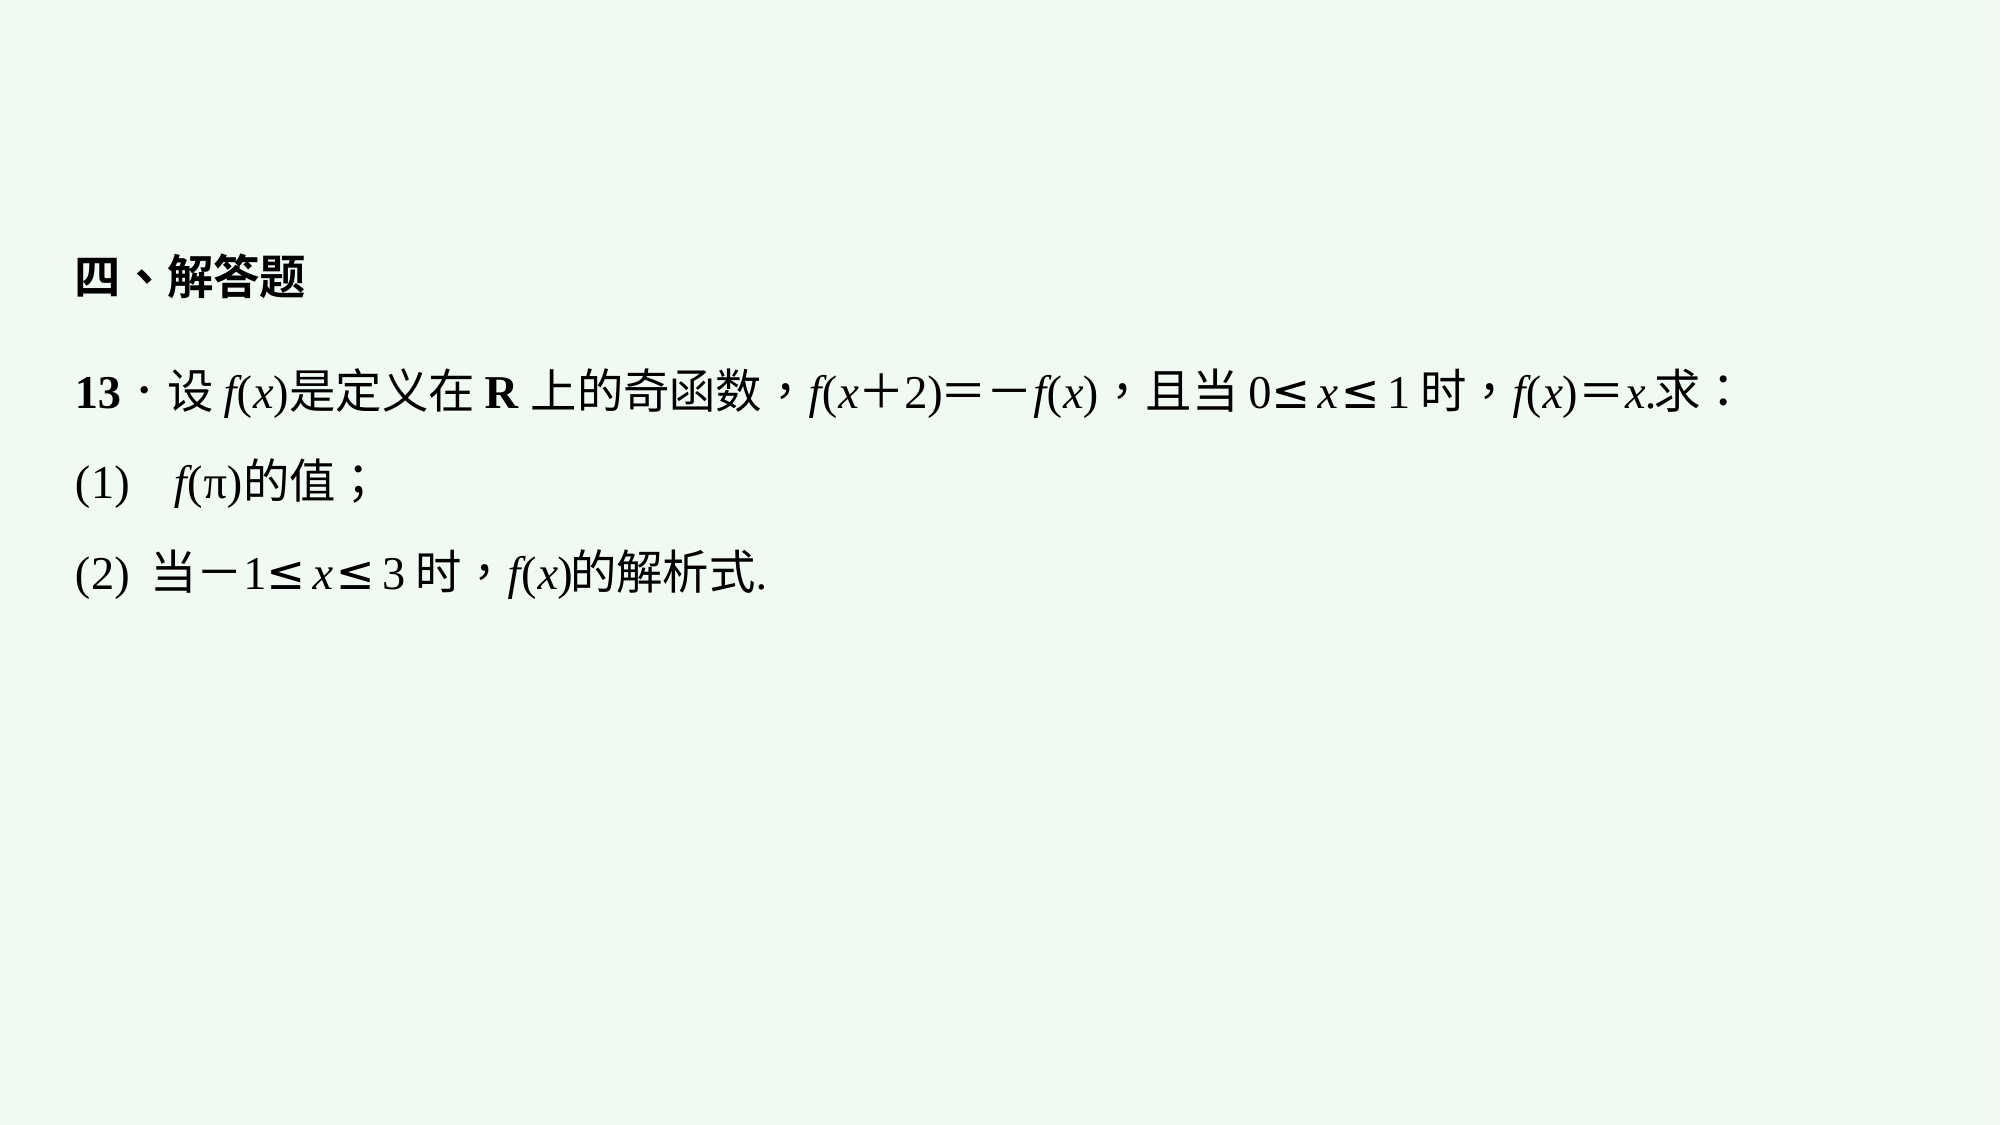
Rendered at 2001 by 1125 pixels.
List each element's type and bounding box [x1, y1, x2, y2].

text_box [74, 360, 1907, 637]
text_box [74, 223, 1907, 360]
